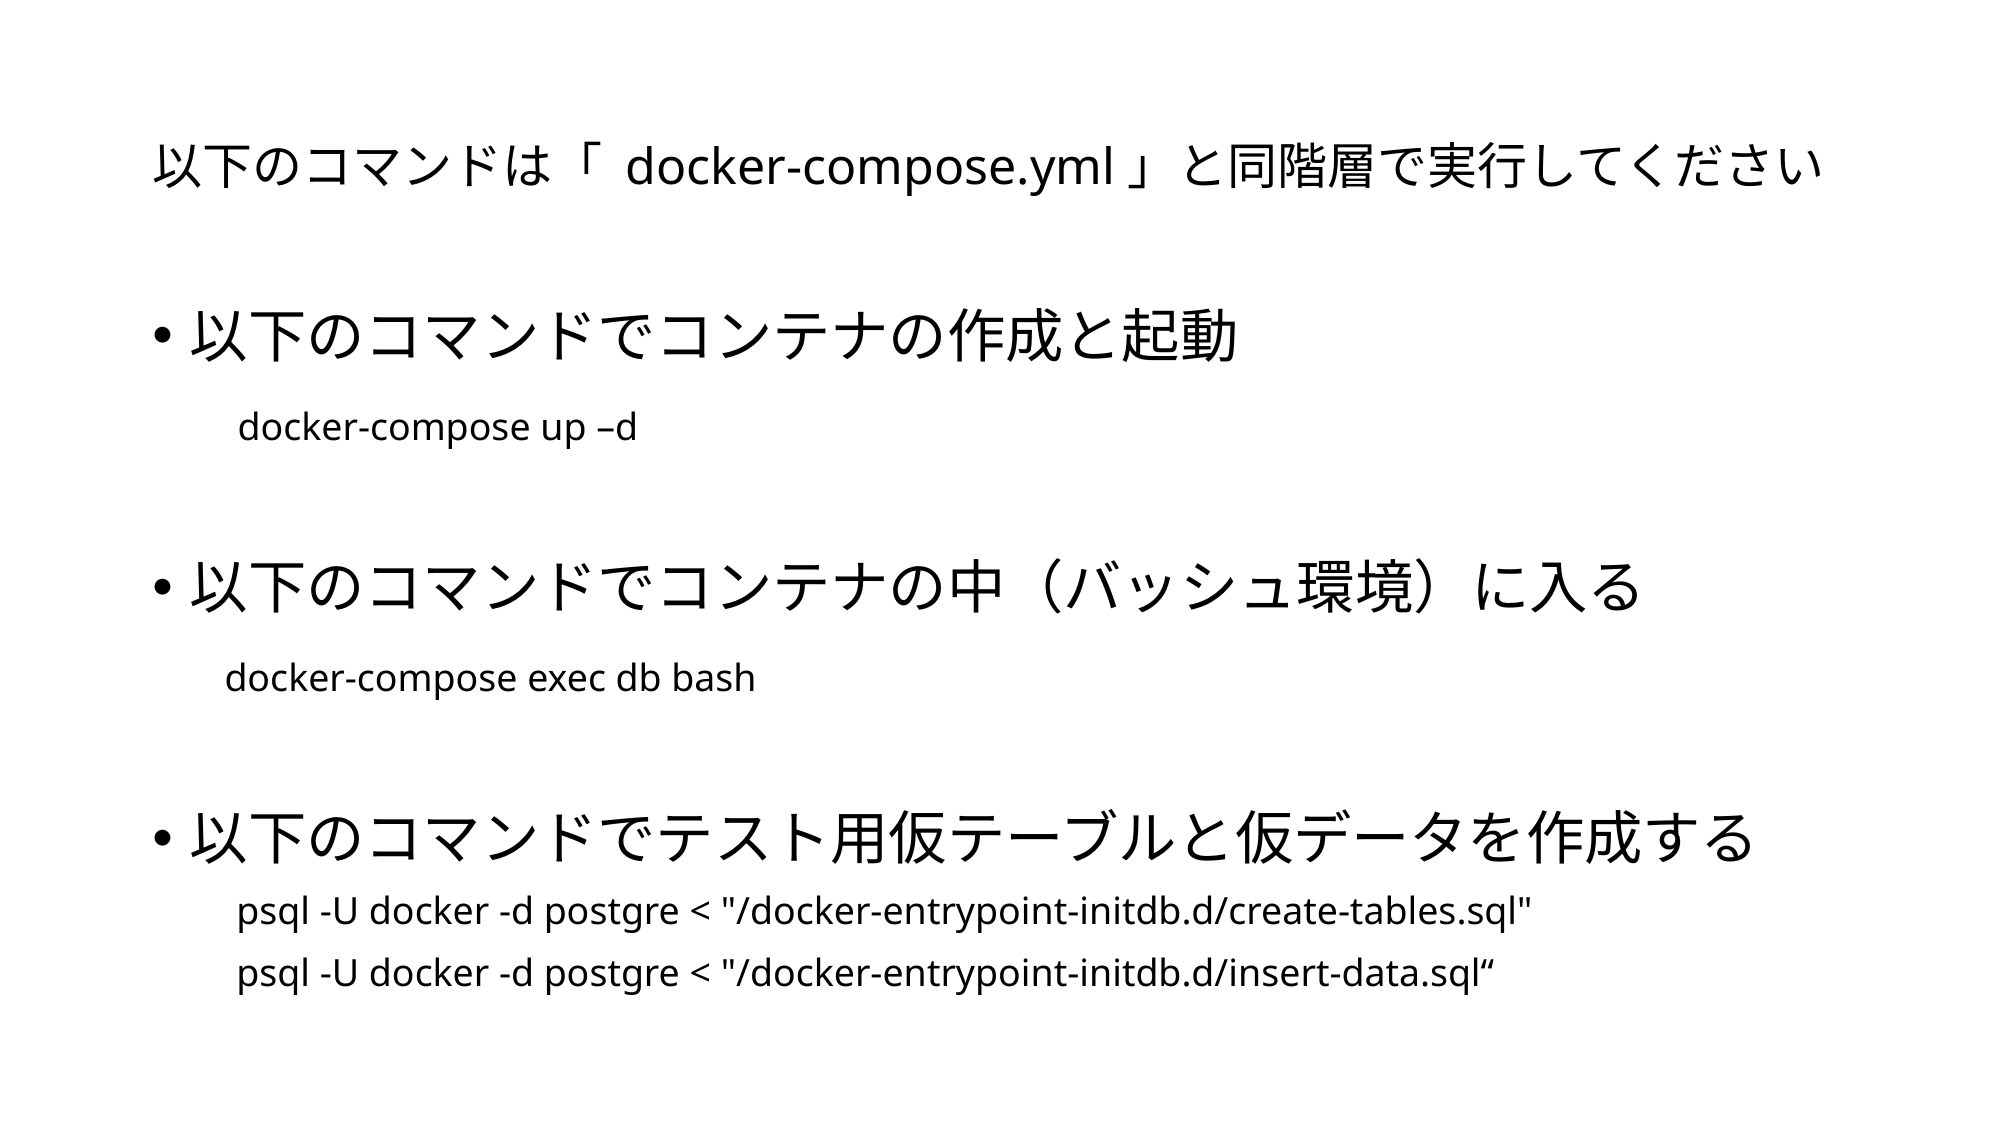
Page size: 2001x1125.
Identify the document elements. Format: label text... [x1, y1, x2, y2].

title 以下のコマンドは「 docker-compose.yml」と同階層で実行してください [137, 59, 1863, 278]
list 以下のコマンドでコンテナの作成と起動 docker-compose up –d 以下のコマンドでコンテナの中（バッシュ環境）に入る docker-compose exec db bash 以下のコマンドでテスト用仮テーブルと仮データを作成する psql -U docker -d postgre < "/docker-entrypoint-initdb.d/create-tables.sql" psql -U docker -d postgre < "/docker-entrypoint-initdb.d/insert-data.sql“ [137, 299, 1863, 1014]
